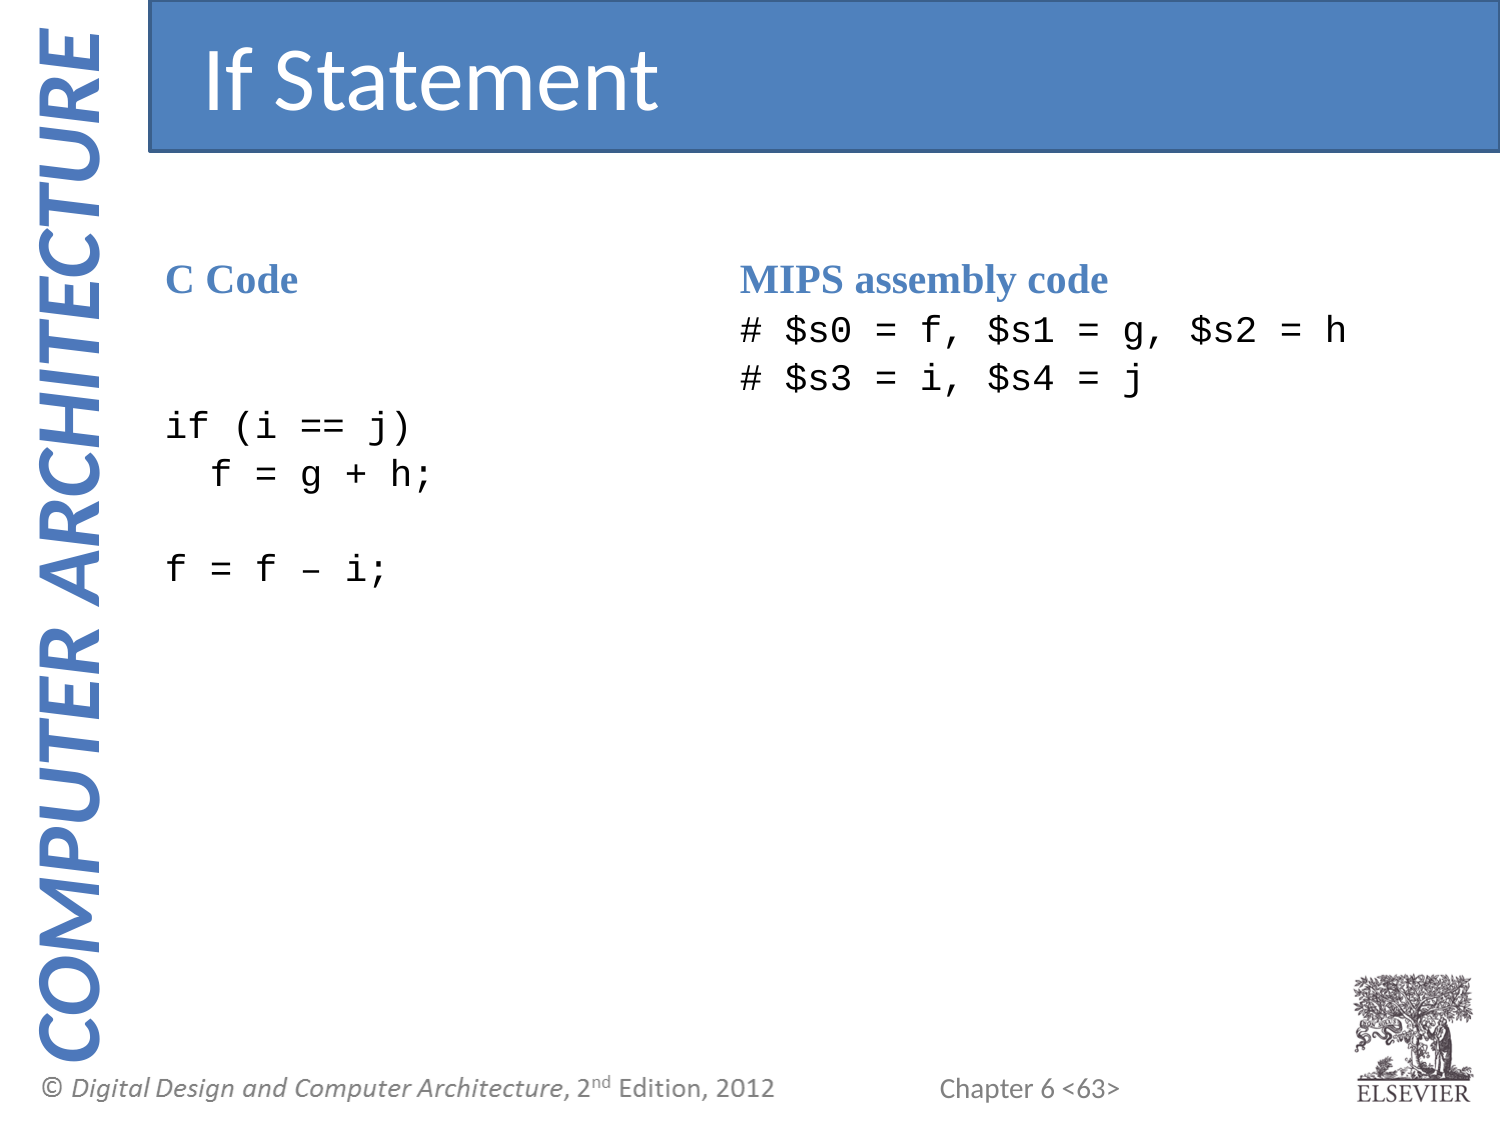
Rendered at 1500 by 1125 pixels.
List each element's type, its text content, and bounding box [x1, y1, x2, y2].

text_box [87, 174, 1413, 1025]
text_box [112, 200, 1438, 1050]
text_box C Code if (i == j) f = g + h; f = f – i; [150, 249, 700, 938]
text_box If Statement [187, 11, 1488, 136]
picture [0, 0, 1500, 1125]
text_box MIPS assembly code # $s0 = f, $s1 = g, $s2 = h # $s3 = i, $s4 = j [725, 249, 1375, 925]
